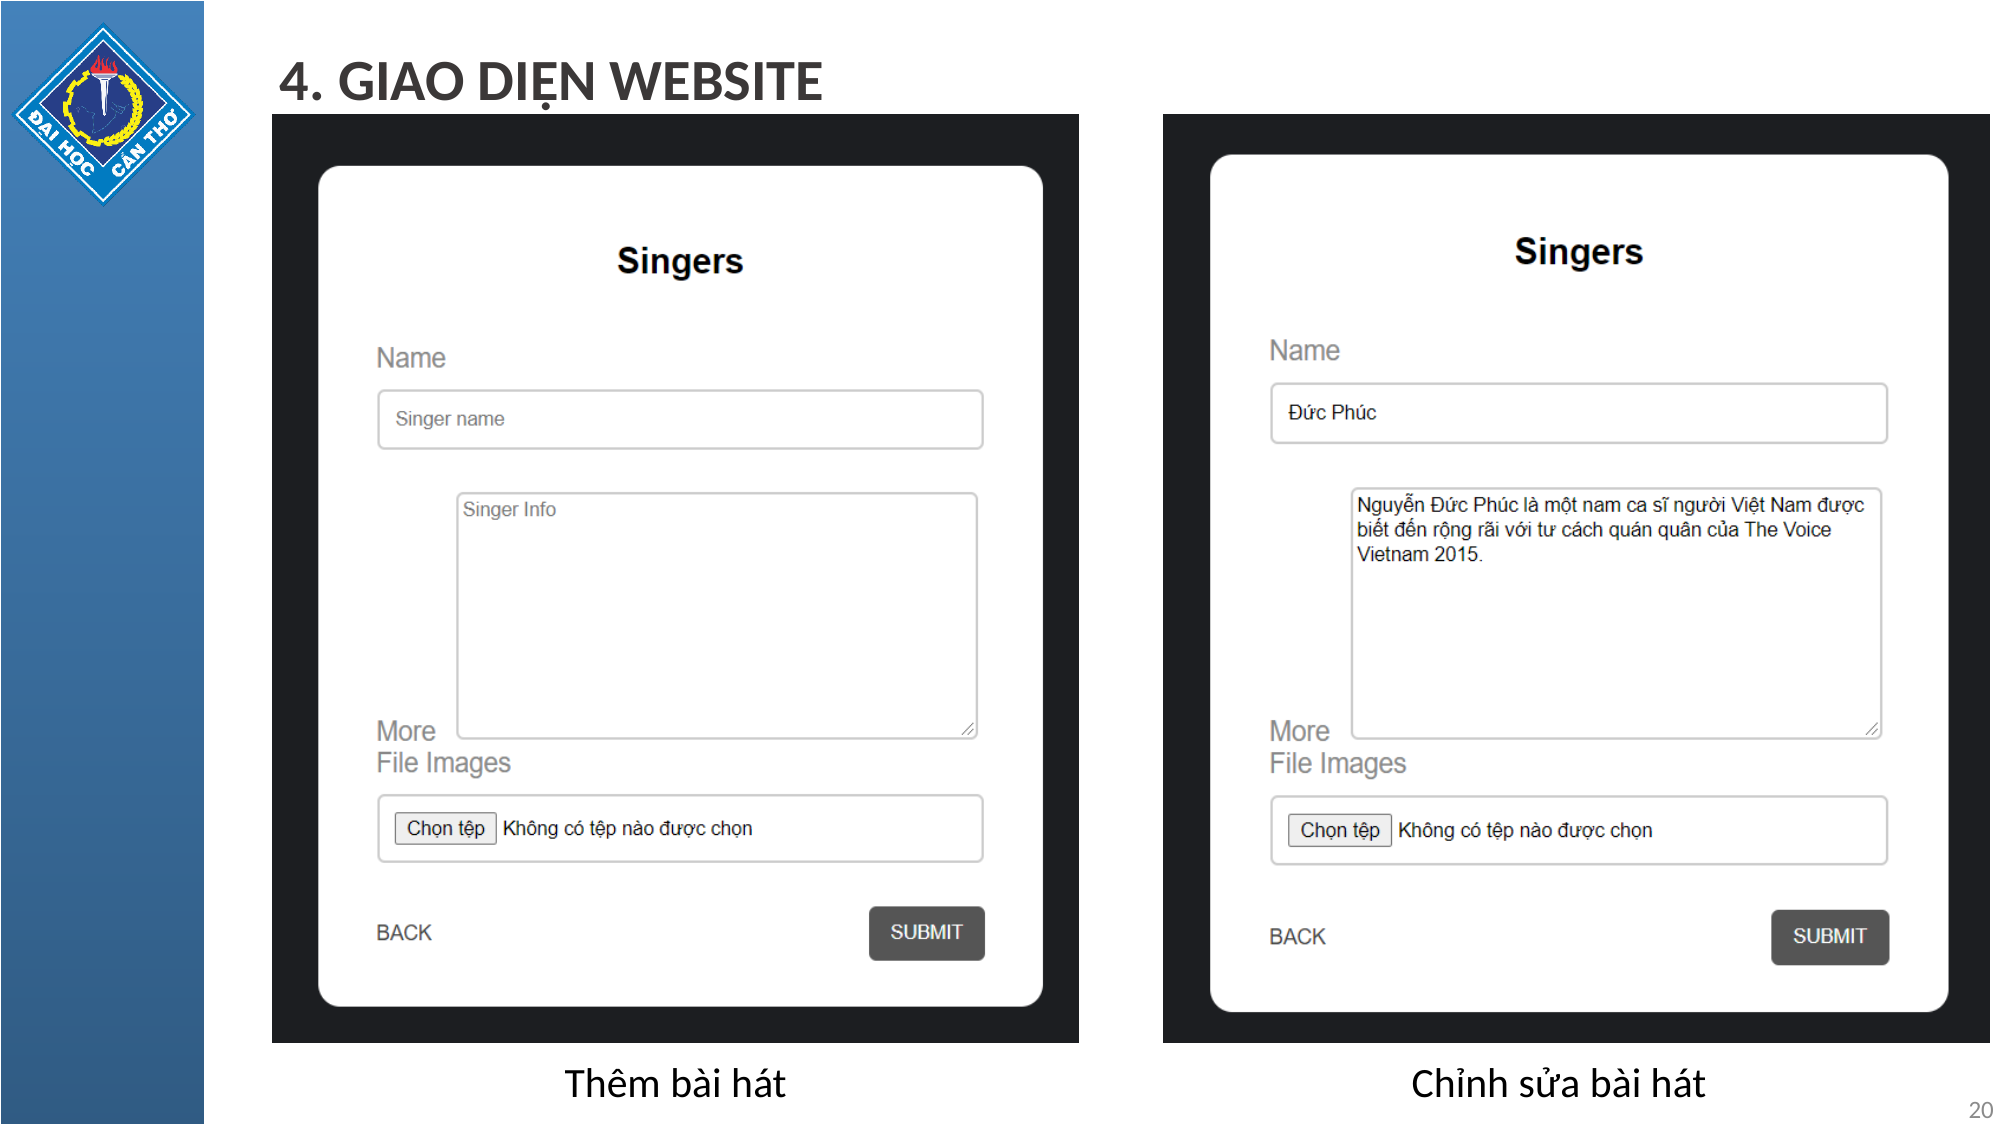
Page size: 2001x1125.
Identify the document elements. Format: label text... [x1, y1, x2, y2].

slide_number 20 [1558, 1078, 2000, 1125]
picture [272, 114, 1079, 1043]
text_box Thêm bài hát [471, 1048, 880, 1114]
text_box Chỉnh sửa bài hát [1355, 1048, 1763, 1114]
subtitle 4. GIAO DIỆN WEBSITE [206, 43, 900, 132]
picture [1163, 114, 1990, 1043]
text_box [0, 0, 206, 1125]
